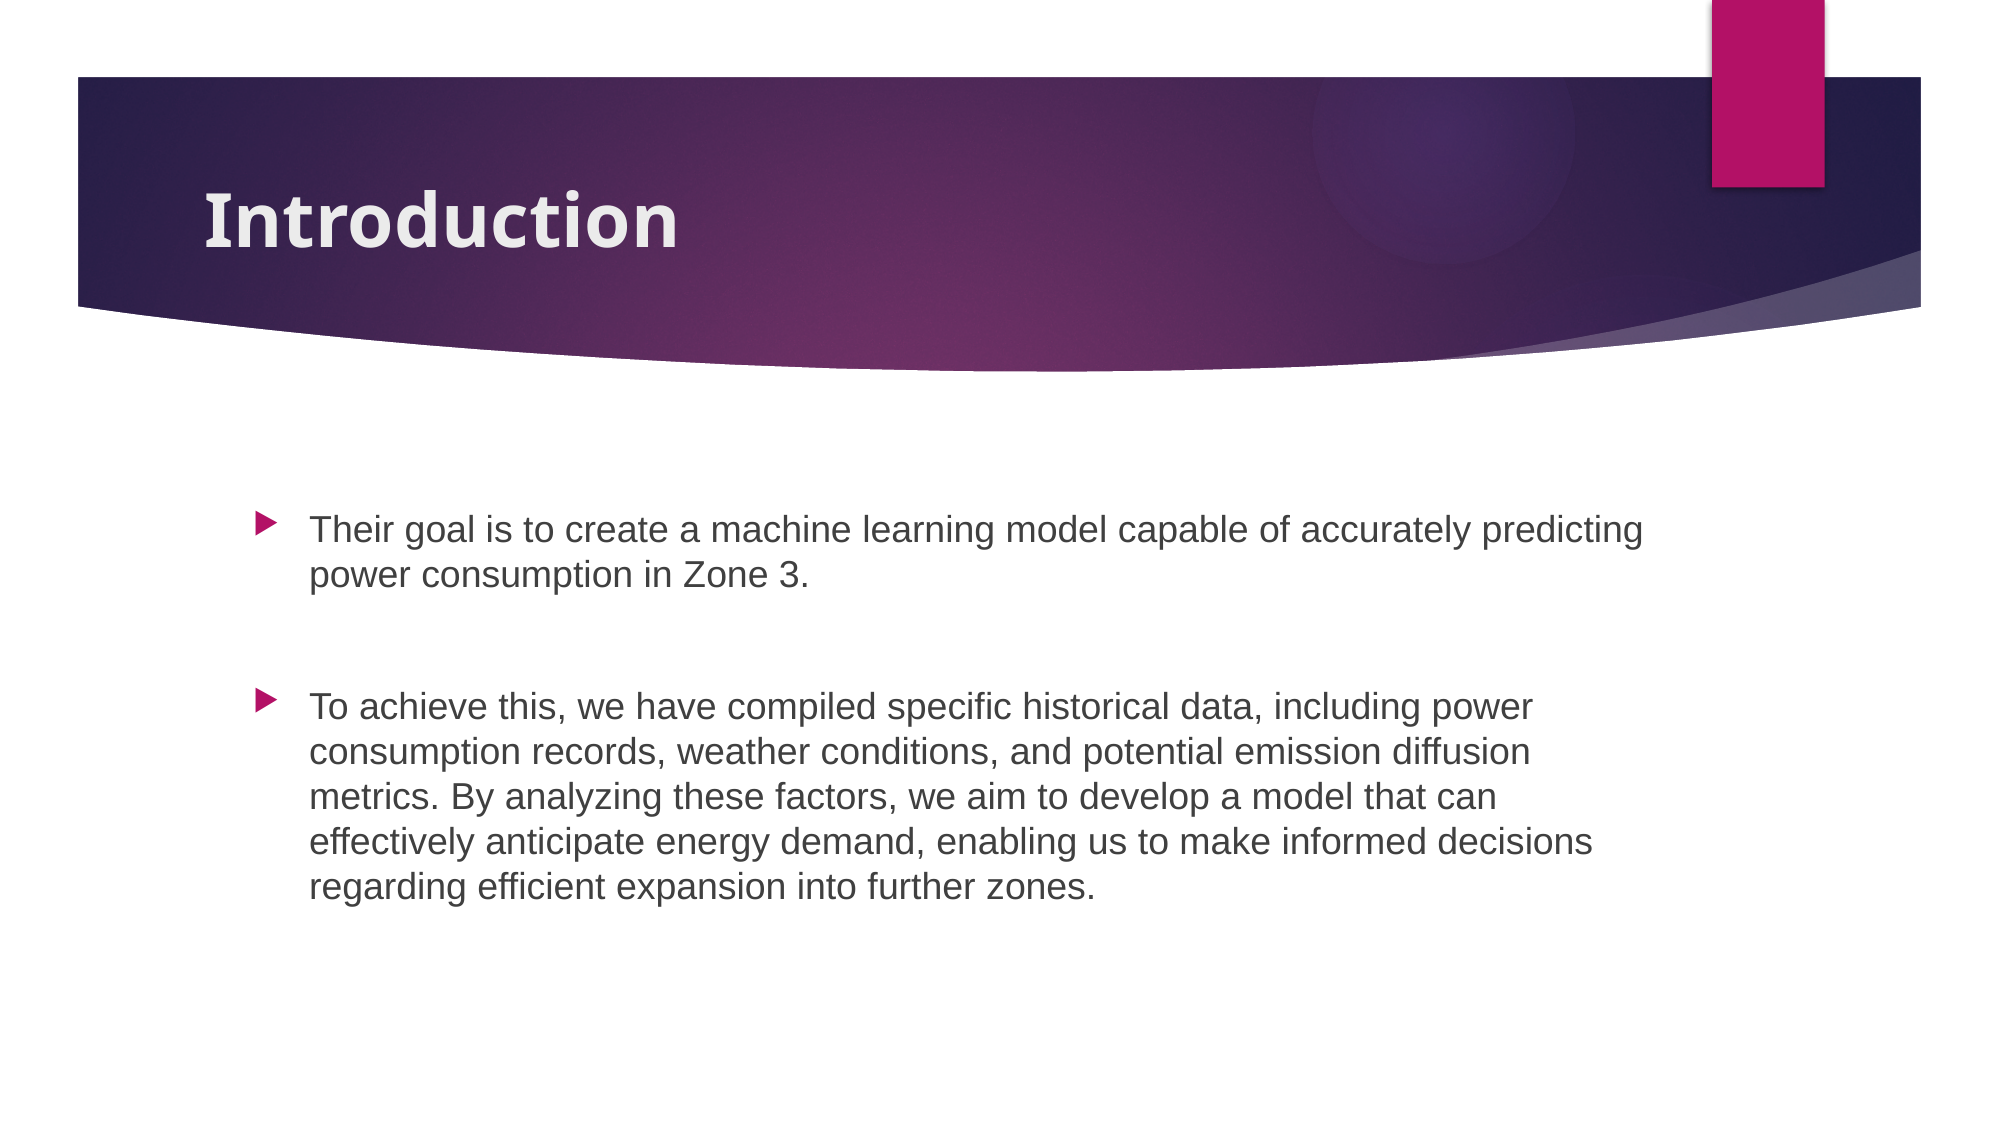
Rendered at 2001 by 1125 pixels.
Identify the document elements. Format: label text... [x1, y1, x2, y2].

list Their goal is to create a machine learning model capable of accurately predicting power consumption in Zone 3. To achieve this, we have compiled specific historical data, including power consumption records, weather conditions, and potential emission diffusion metrics. By analyzing these factors, we aim to develop a model that can effectively anticipate energy demand, enabling us to make informed decisions regarding efficient expansion into further zones. [237, 497, 1686, 1058]
title Introduction [189, 159, 1627, 276]
